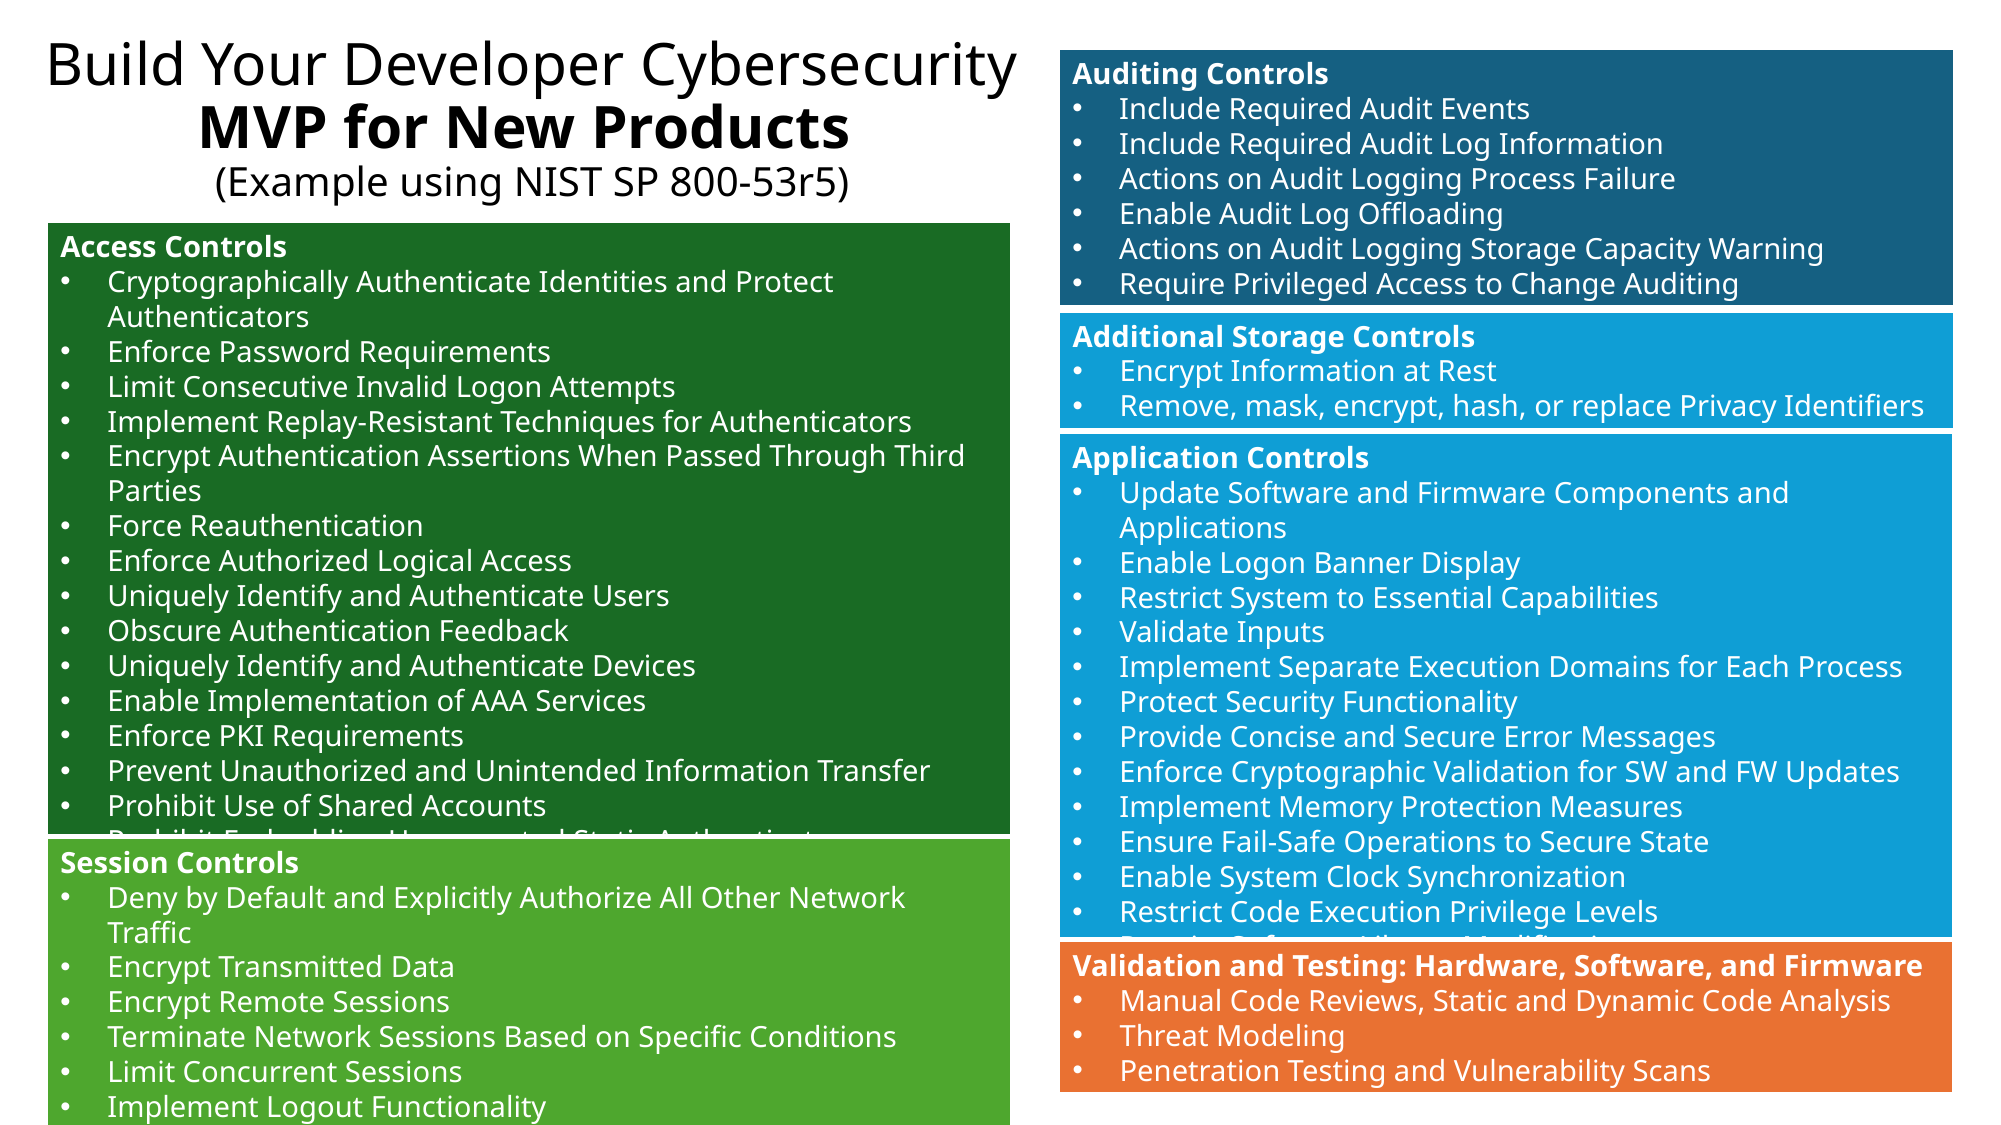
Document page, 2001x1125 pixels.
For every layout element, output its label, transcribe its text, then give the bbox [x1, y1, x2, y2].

text_box Access Controls Cryptographically Authenticate Identities and Protect Authenticators Enforce Password Requirements Limit Consecutive Invalid Logon Attempts Implement Replay-Resistant Techniques for Authenticators Encrypt Authentication Assertions When Passed Through Third Parties Force Reauthentication Enforce Authorized Logical Access Uniquely Identify and Authenticate Users Obscure Authentication Feedback Uniquely Identify and Authenticate Devices Enable Implementation of AAA Services Enforce PKI Requirements Prevent Unauthorized and Unintended Information Transfer Prohibit Use of Shared Accounts Prohibit Embedding Unencrypted Static Authenticators Expire Cached Authenticators [44, 219, 1014, 834]
text_box Validation and Testing: Hardware, Software, and Firmware Manual Code Reviews, Static and Dynamic Code Analysis Threat Modeling Penetration Testing and Vulnerability Scans [1056, 937, 1956, 1096]
title Build Your Developer Cybersecurity MVP for New Products (Example using NIST SP 800-53r5) [28, 21, 1036, 219]
text_box Application Controls Update Software and Firmware Components and Applications Enable Logon Banner Display Restrict System to Essential Capabilities Validate Inputs Implement Separate Execution Domains for Each Process Protect Security Functionality Provide Concise and Secure Error Messages Enforce Cryptographic Validation for SW and FW Updates Implement Memory Protection Measures Ensure Fail-Safe Operations to Secure State Enable System Clock Synchronization Restrict Code Execution Privilege Levels Restrict Software Library Modifications [1056, 430, 1956, 937]
text_box Session Controls Deny by Default and Explicitly Authorize All Other Network Traffic Encrypt Transmitted Data Encrypt Remote Sessions Terminate Network Sessions Based on Specific Conditions Limit Concurrent Sessions Implement Logout Functionality [44, 834, 1014, 1125]
text_box Additional Storage Controls Encrypt Information at Rest Remove, mask, encrypt, hash, or replace Privacy Identifiers [1056, 308, 1957, 432]
text_box Auditing Controls Include Required Audit Events Include Required Audit Log Information Actions on Audit Logging Process Failure Enable Audit Log Offloading Actions on Audit Logging Storage Capacity Warning Require Privileged Access to Change Auditing [1055, 46, 1957, 309]
